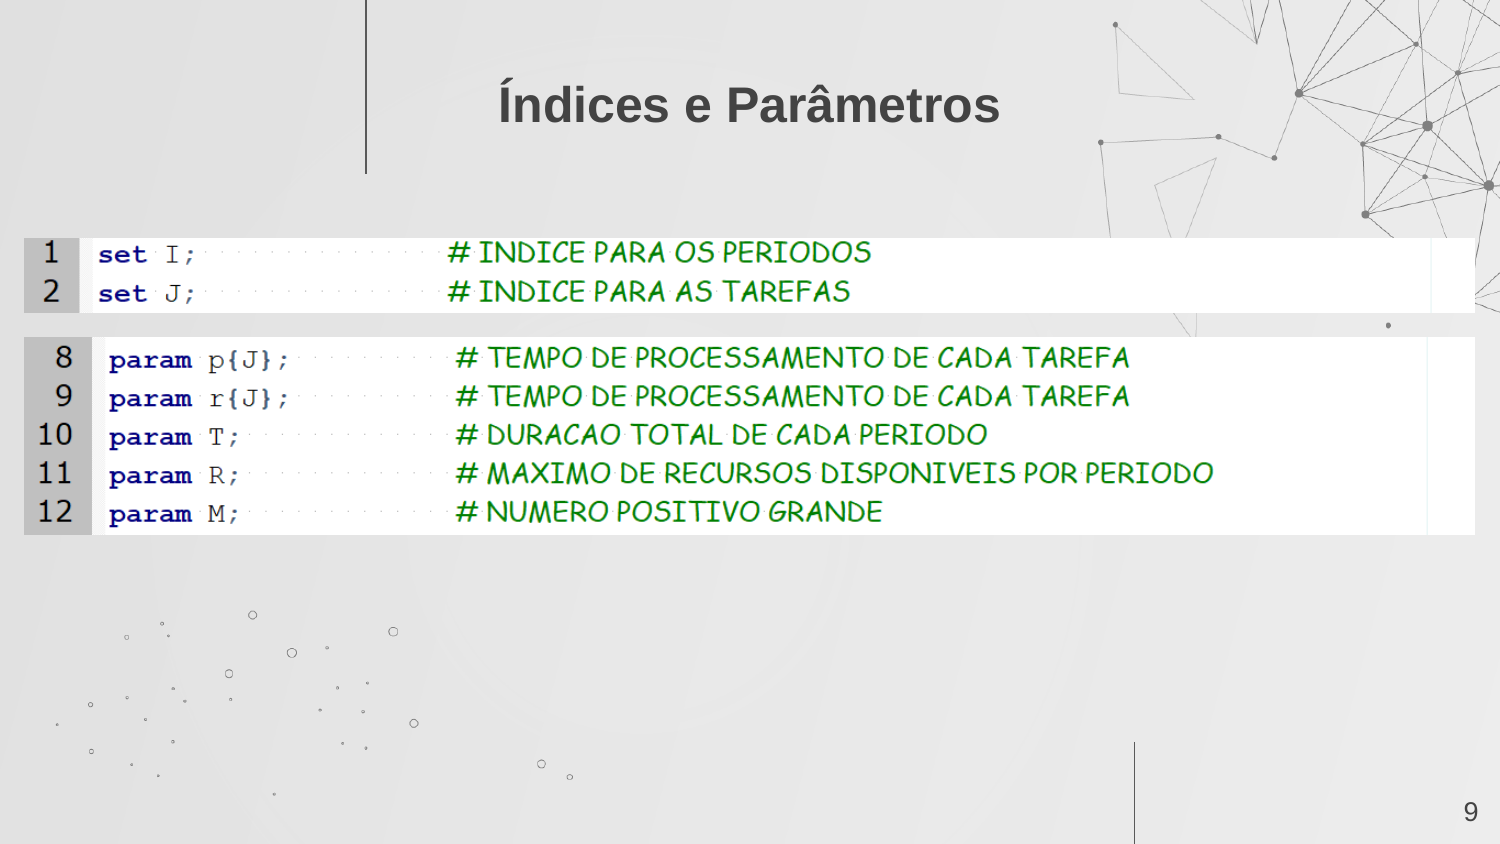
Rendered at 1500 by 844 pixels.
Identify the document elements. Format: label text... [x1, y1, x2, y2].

slide_number ‹#› [1403, 779, 1494, 844]
picture [0, 0, 1500, 844]
title Índices e Parâmetros [322, 57, 1178, 214]
